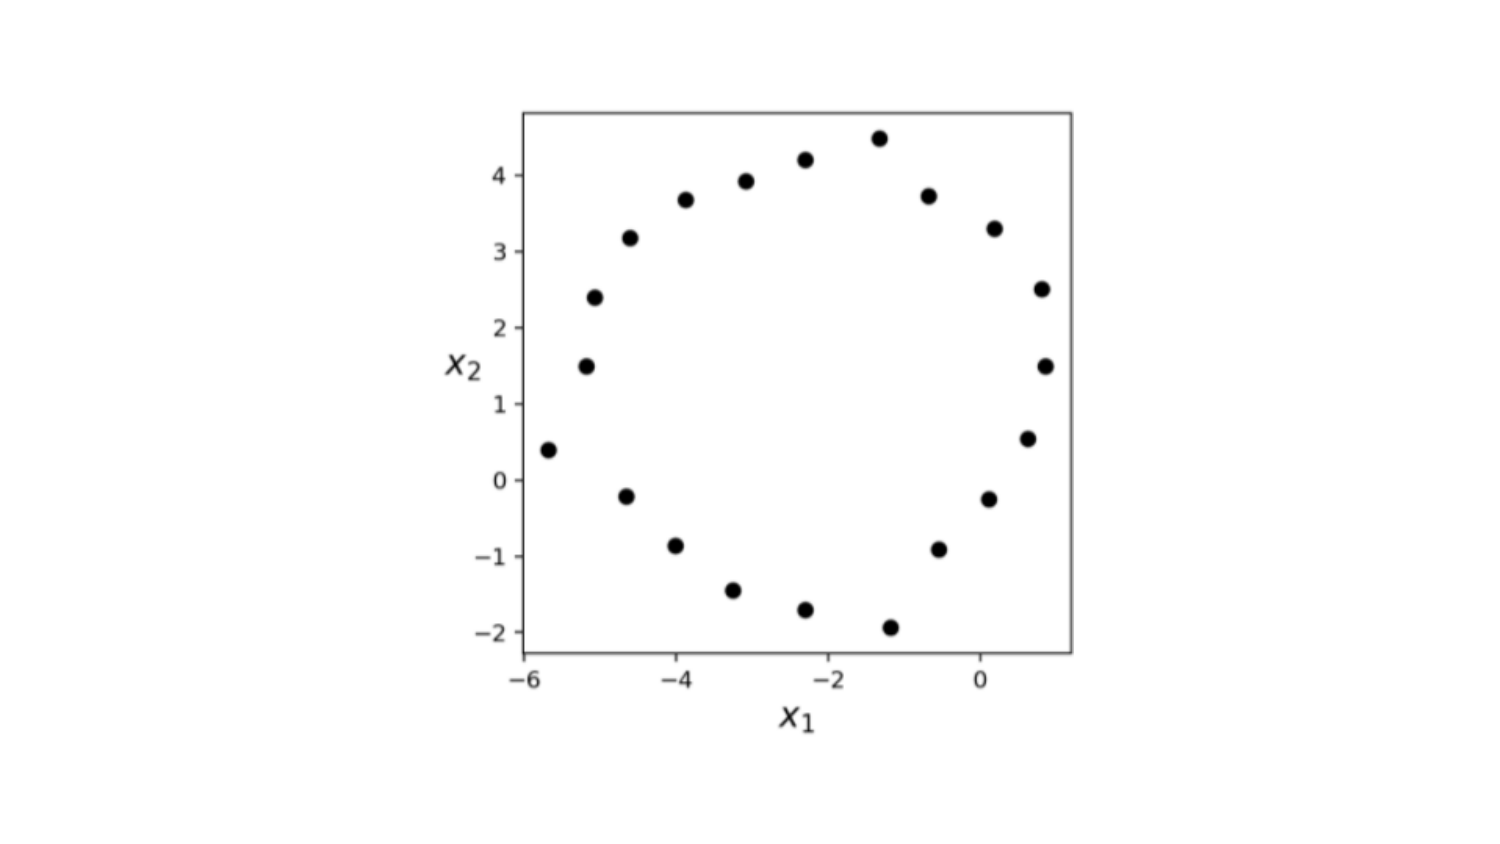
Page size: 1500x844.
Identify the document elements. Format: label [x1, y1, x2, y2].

picture [426, 105, 1074, 738]
